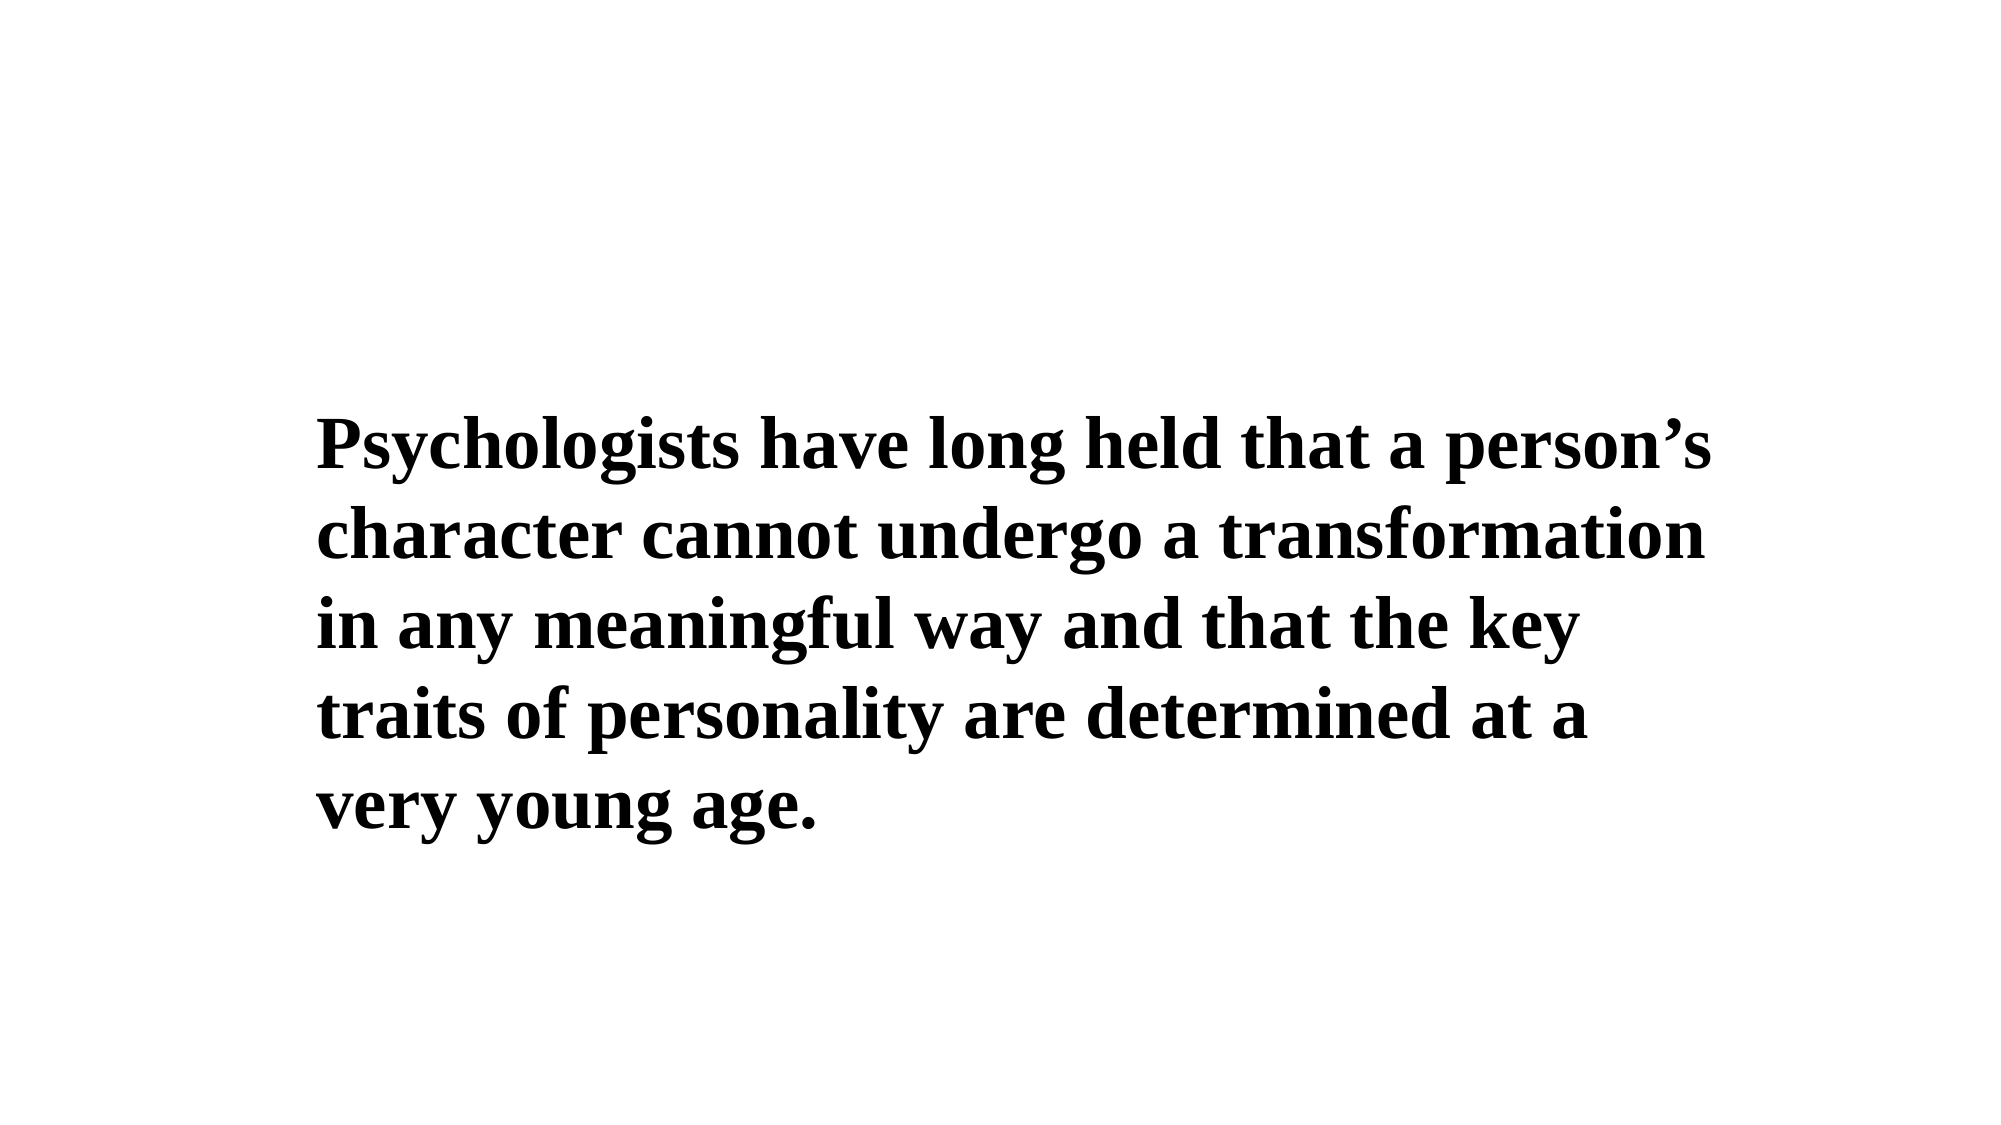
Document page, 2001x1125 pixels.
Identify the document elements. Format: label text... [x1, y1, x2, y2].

text_box Psychologists have long held that a person’s character cannot undergo a transformation in any meaningful way and that the key traits of personality are determined at a very young age. [301, 386, 1765, 852]
